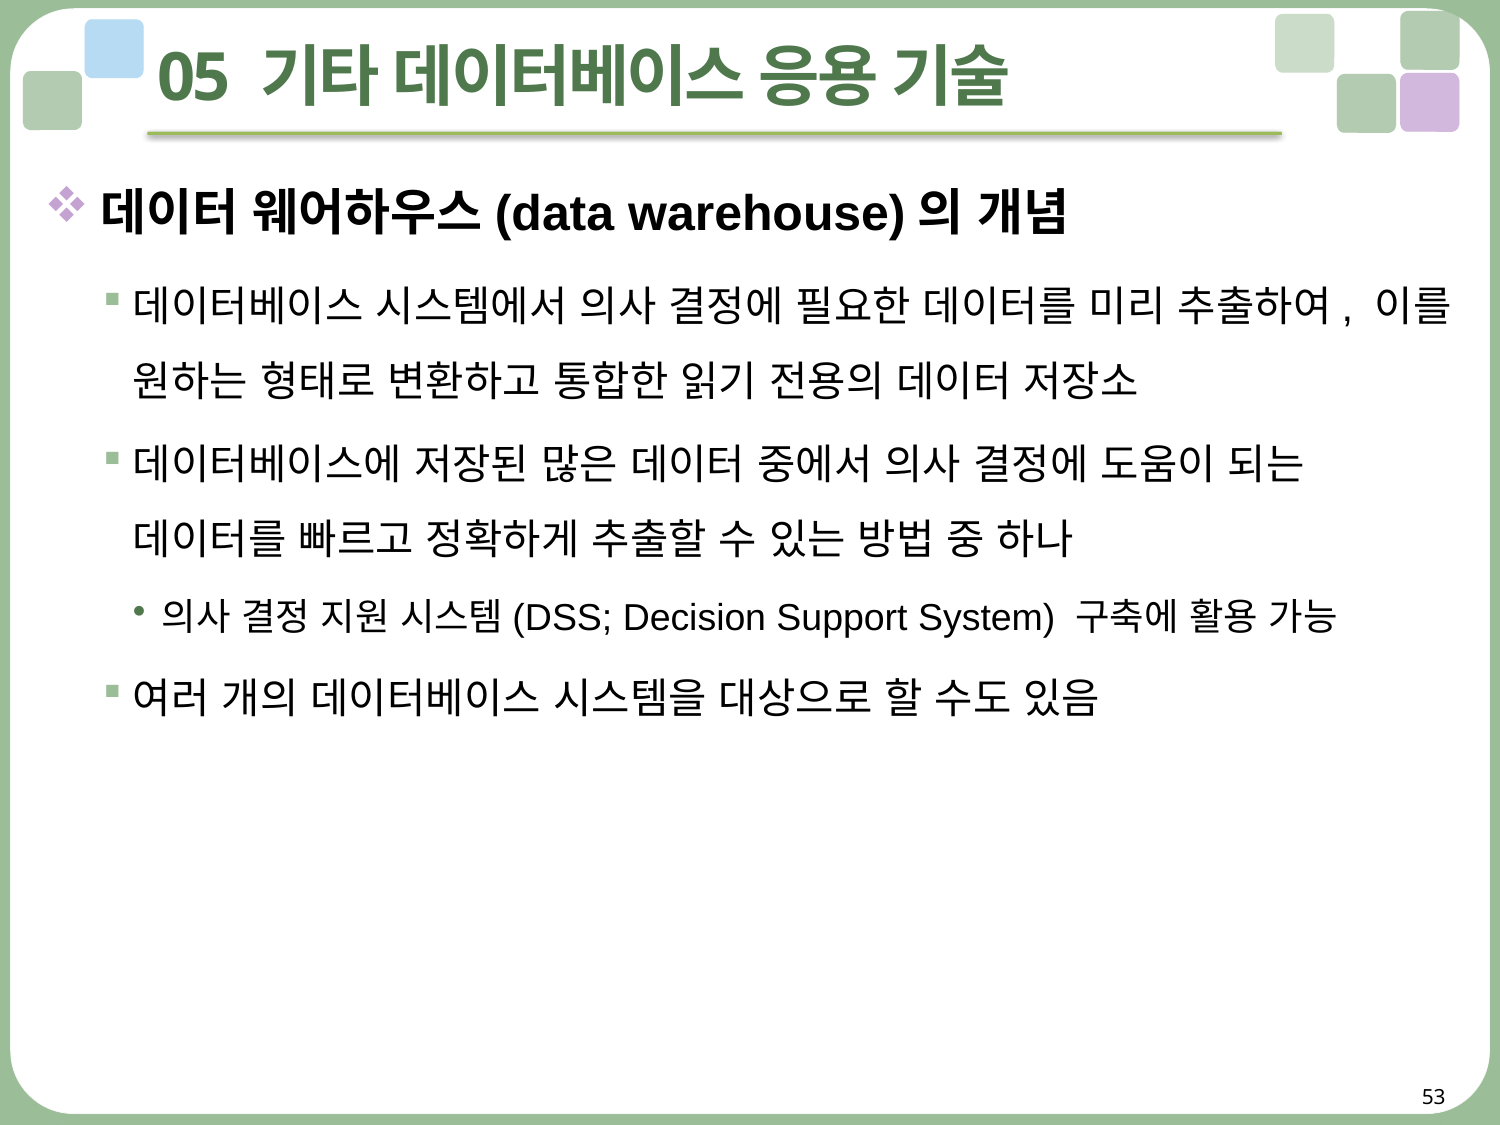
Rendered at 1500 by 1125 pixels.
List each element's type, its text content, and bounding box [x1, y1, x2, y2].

picture [0, 0, 1500, 1125]
list 데이터 웨어하우스(data warehouse)의 개념 데이터베이스 시스템에서 의사 결정에 필요한 데이터를 미리 추출하여, 이를 원하는 형태로 변환하고 통합한 읽기 전용의 데이터 저장소 데이터베이스에 저장된 많은 데이터 중에서 의사 결정에 도움이 되는 데이터를 빠르고 정확하게 추출할 수 있는 방법 중 하나 의사 결정 지원 시스템(DSS; Decision Support System) 구축에 활용 가능 여러 개의 데이터베이스 시스템을 대상으로 할 수도 있음 [29, 172, 1489, 1083]
title 05 기타 데이터베이스 응용 기술 [142, 25, 1459, 123]
